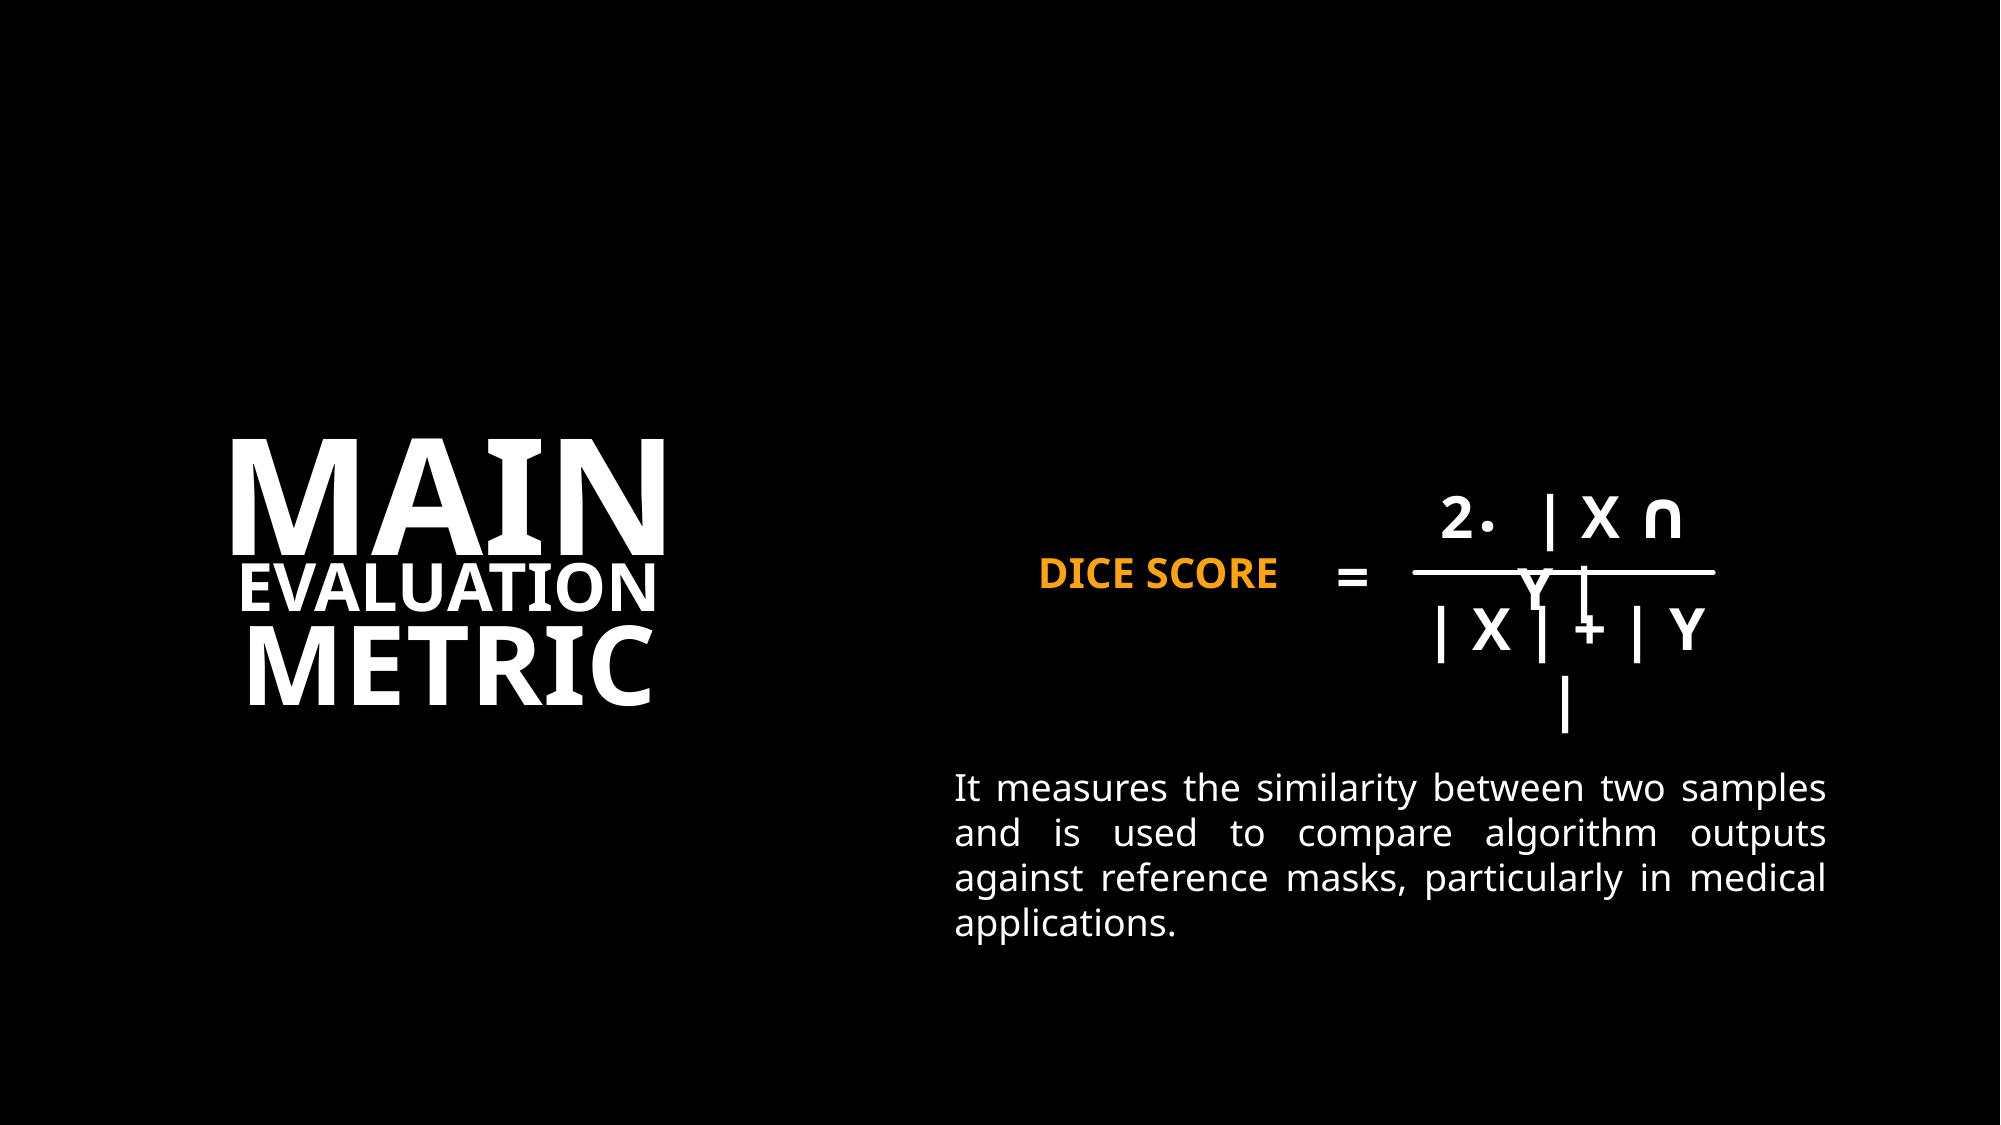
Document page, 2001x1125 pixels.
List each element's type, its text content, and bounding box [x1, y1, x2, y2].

text_box It measures the similarity between two samples and is used to compare algorithm outputs against reference masks, particularly in medical applications. [939, 756, 1843, 952]
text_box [180, 385, 717, 740]
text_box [972, 456, 1722, 671]
